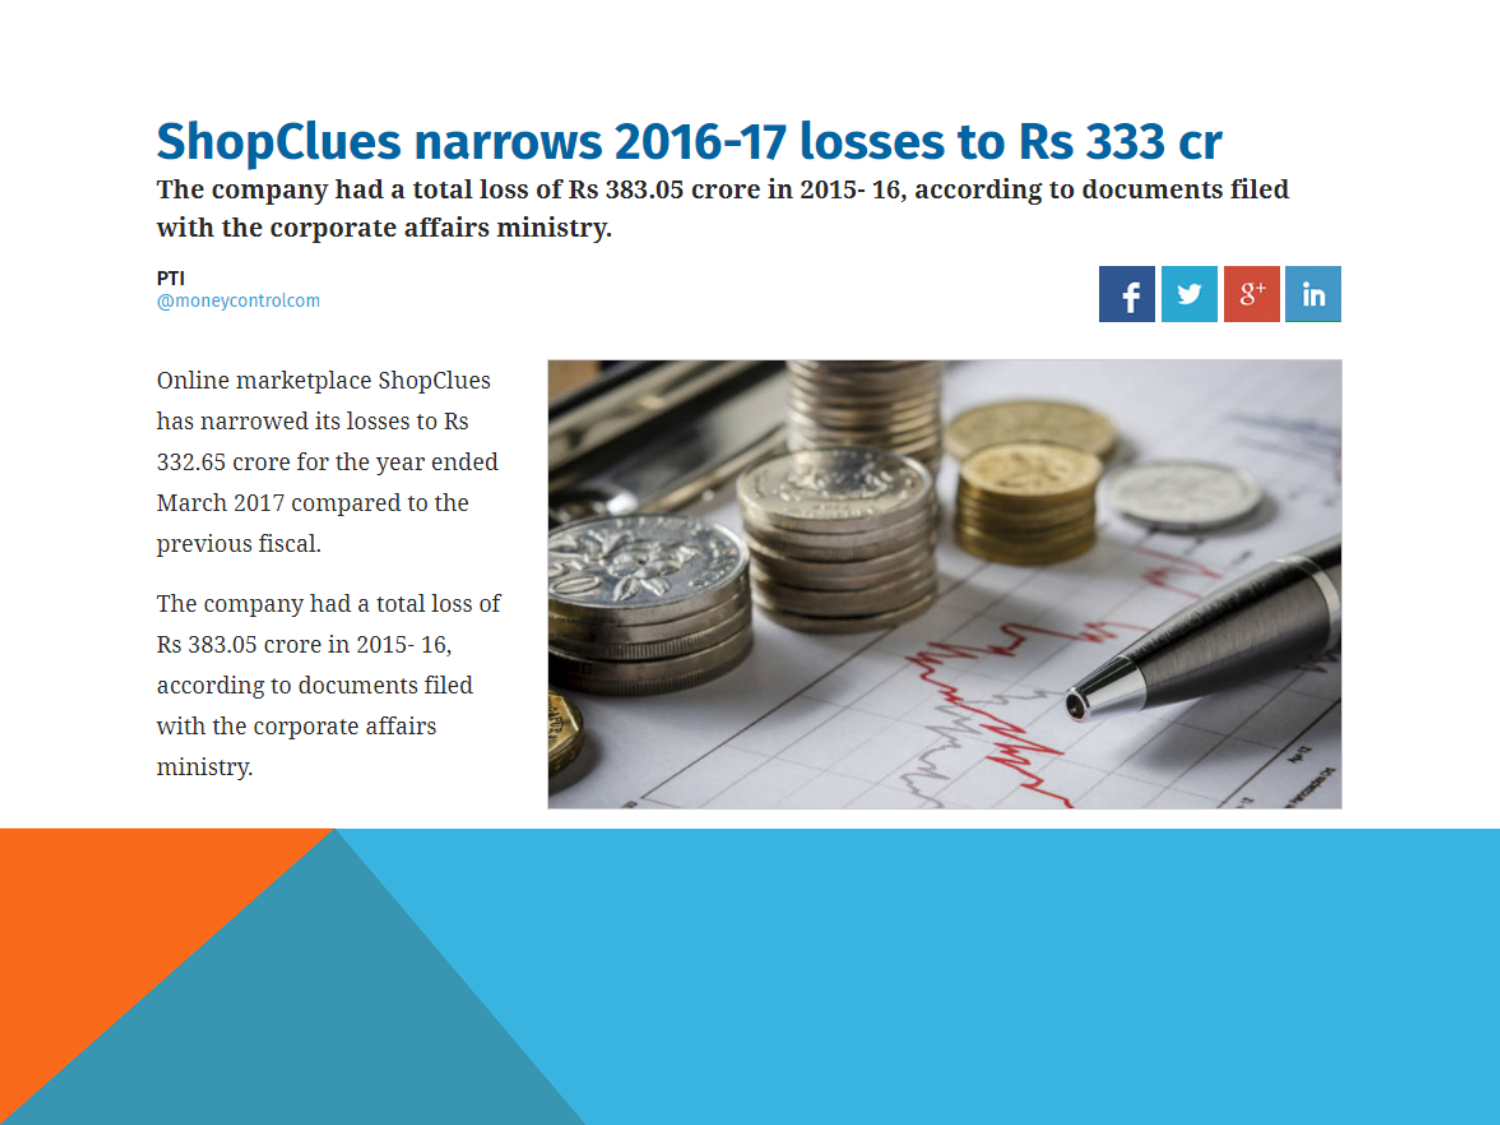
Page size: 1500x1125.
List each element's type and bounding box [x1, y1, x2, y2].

picture [147, 113, 1345, 811]
